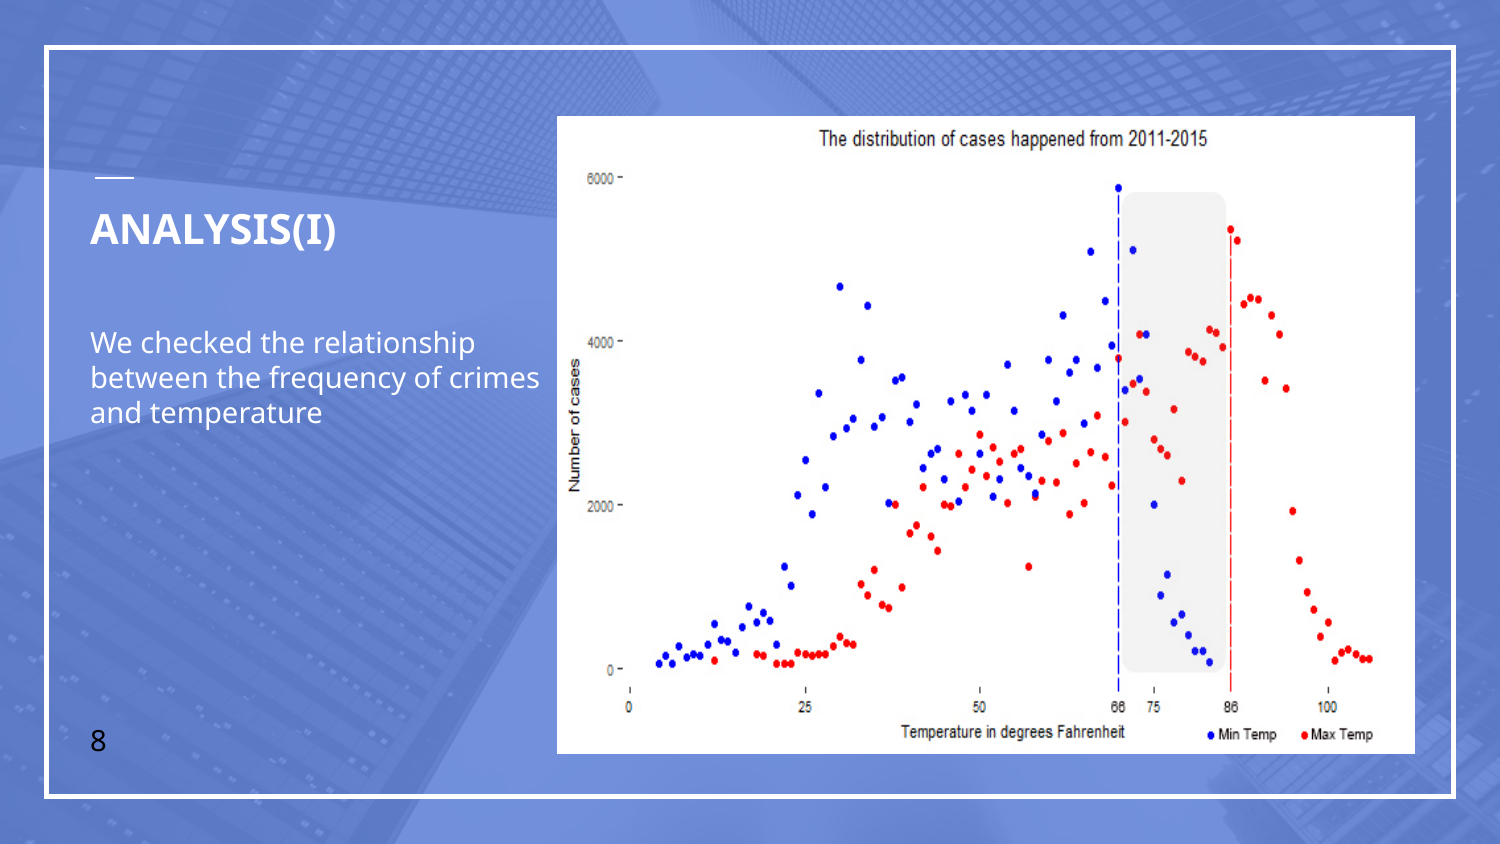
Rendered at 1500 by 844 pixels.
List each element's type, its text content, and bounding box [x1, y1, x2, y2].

picture [557, 115, 1415, 755]
list We checked the relationship between the frequency of crimes and temperature [75, 309, 552, 733]
slide_number 8 [75, 733, 165, 777]
title ANALYSIS(I) [75, 187, 429, 309]
